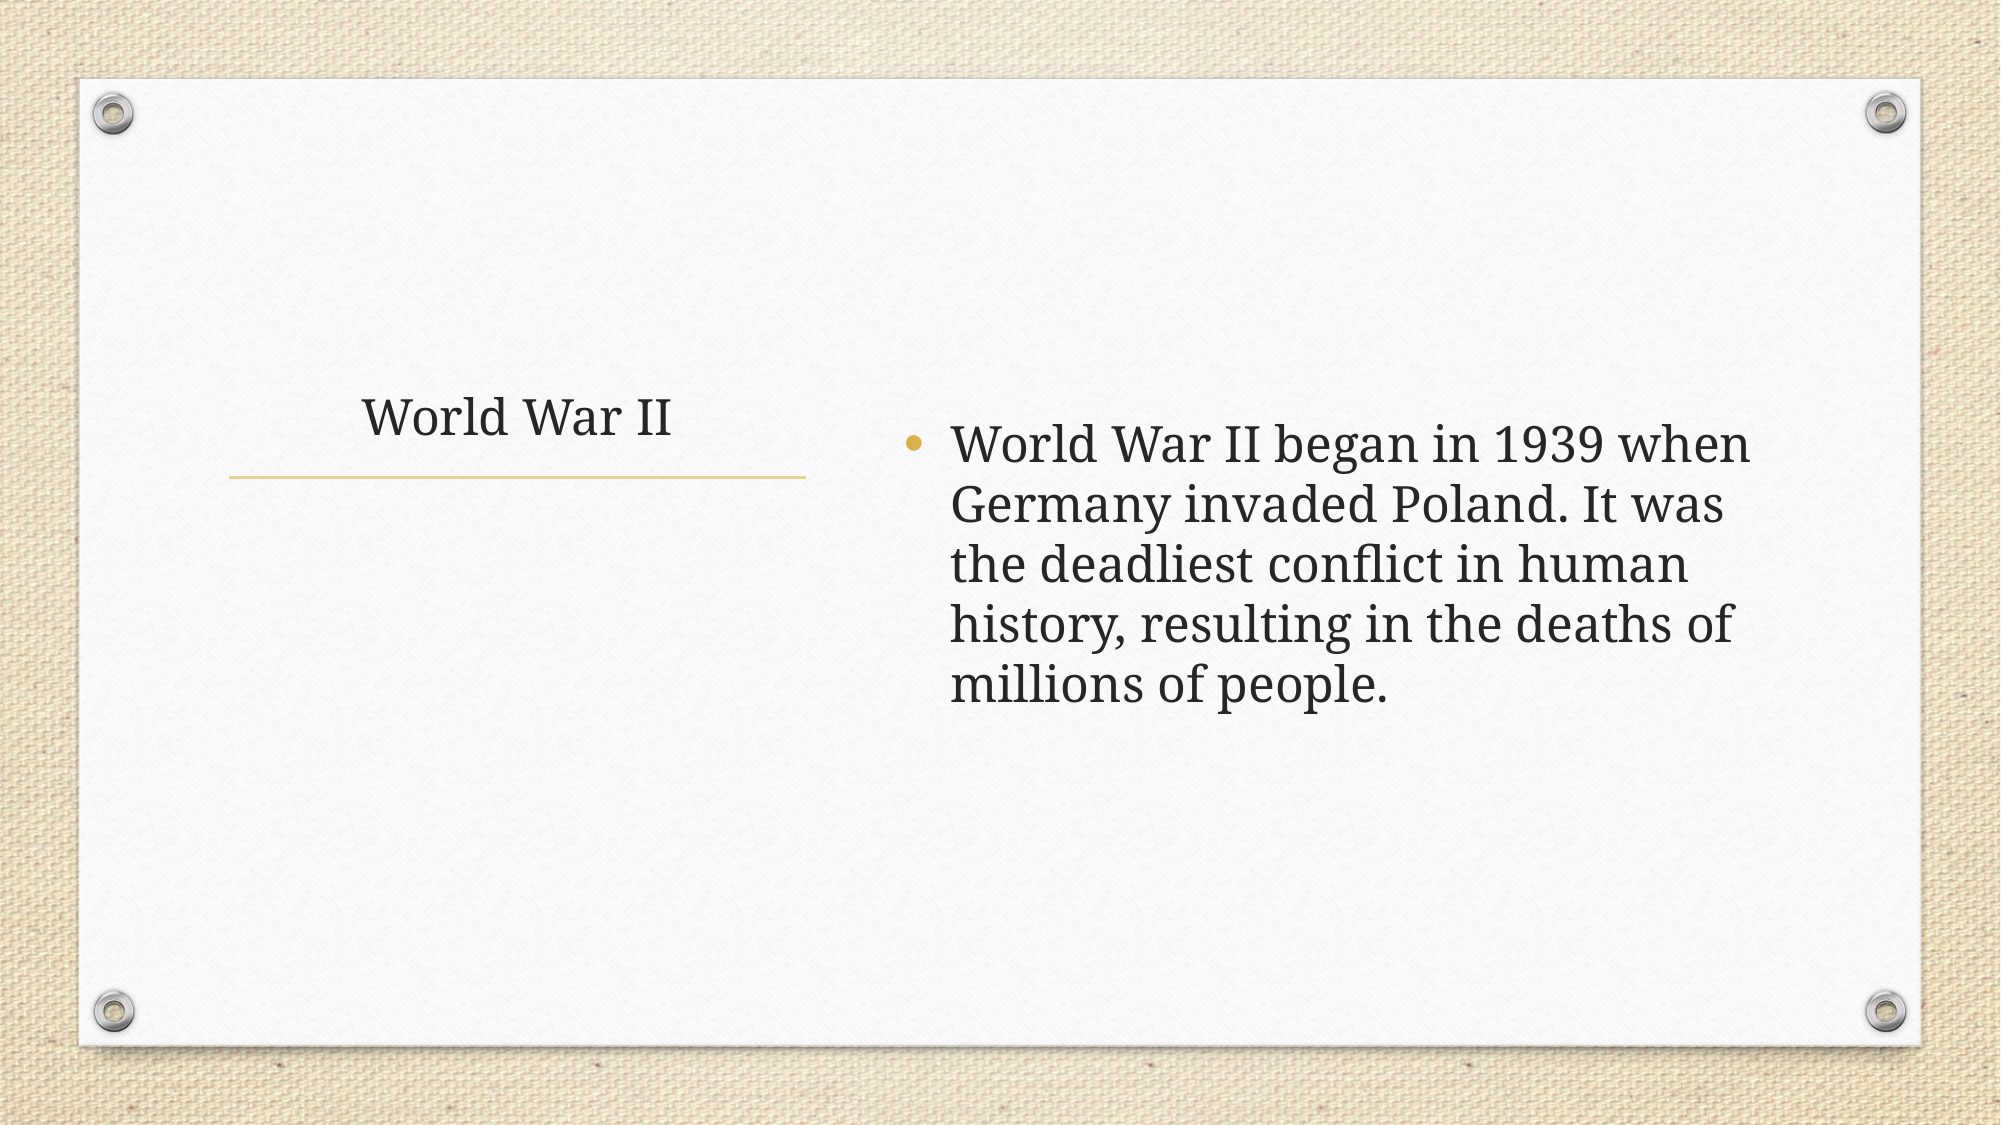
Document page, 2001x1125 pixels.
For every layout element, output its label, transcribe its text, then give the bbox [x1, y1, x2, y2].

picture [0, 0, 2001, 1125]
title World War II [212, 227, 823, 453]
list World War II began in 1939 when Germany invaded Poland. It was the deadliest conflict in human history, resulting in the deaths of millions of people. [888, 161, 1787, 964]
